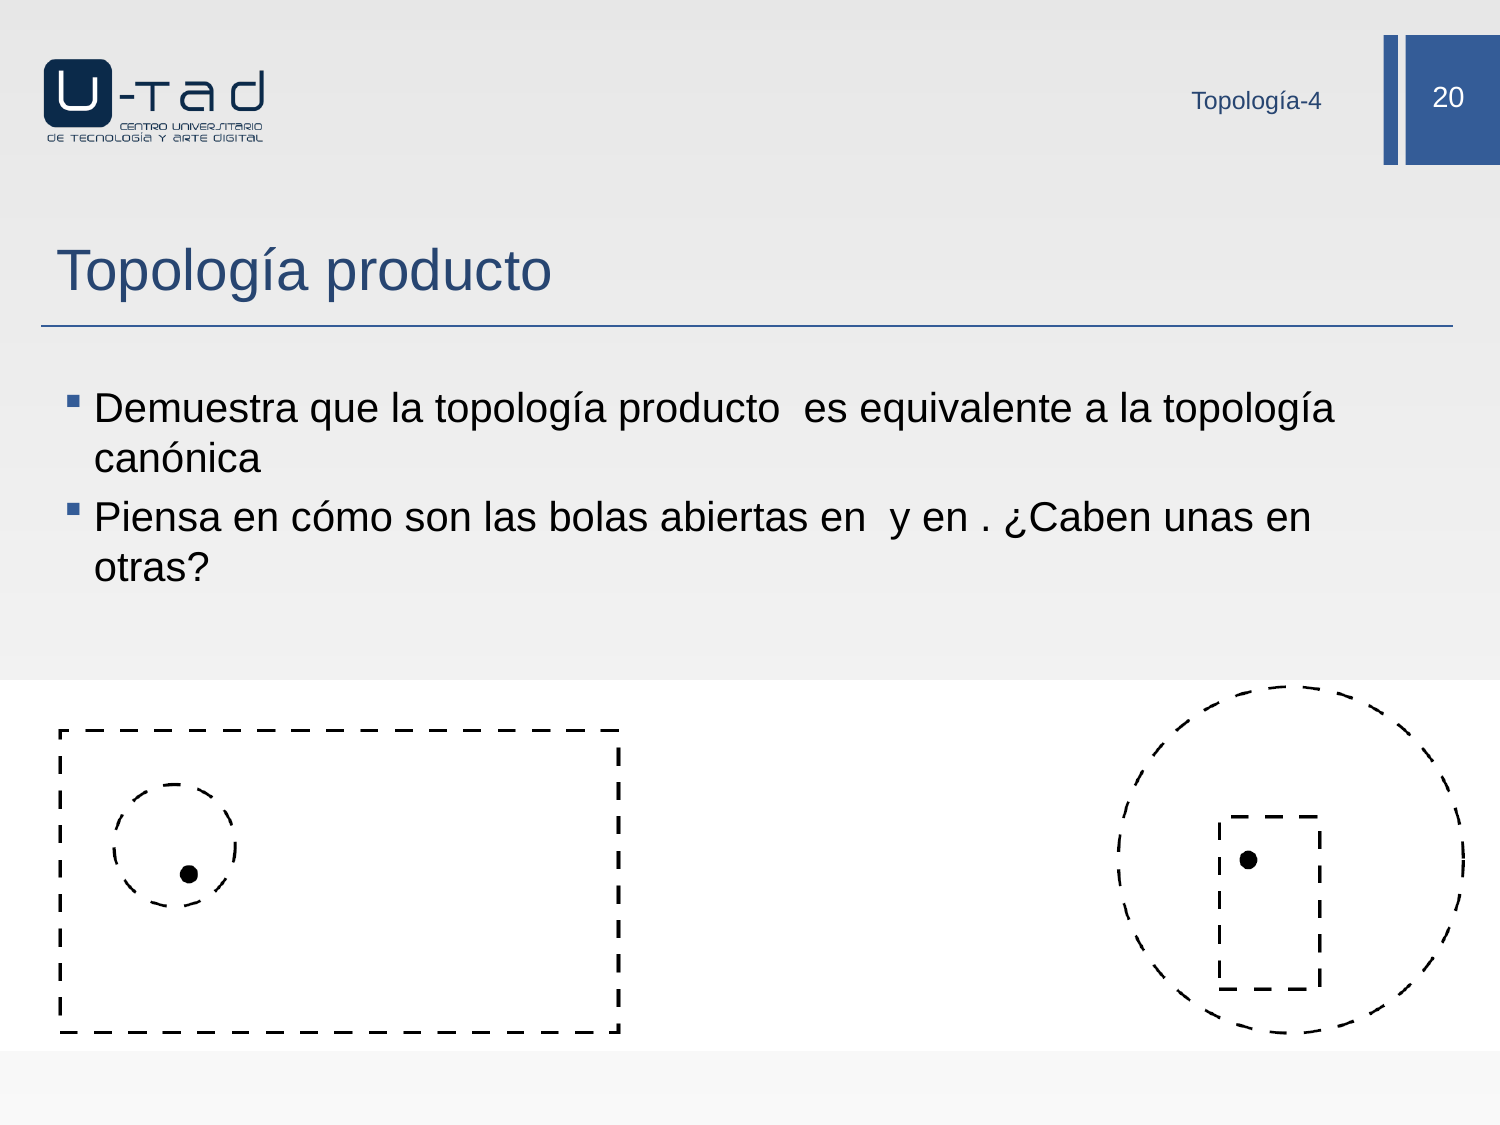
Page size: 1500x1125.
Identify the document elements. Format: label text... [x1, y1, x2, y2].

picture [0, 680, 1500, 1051]
picture [17, 49, 290, 151]
footer Topología-4 [747, 78, 1338, 128]
